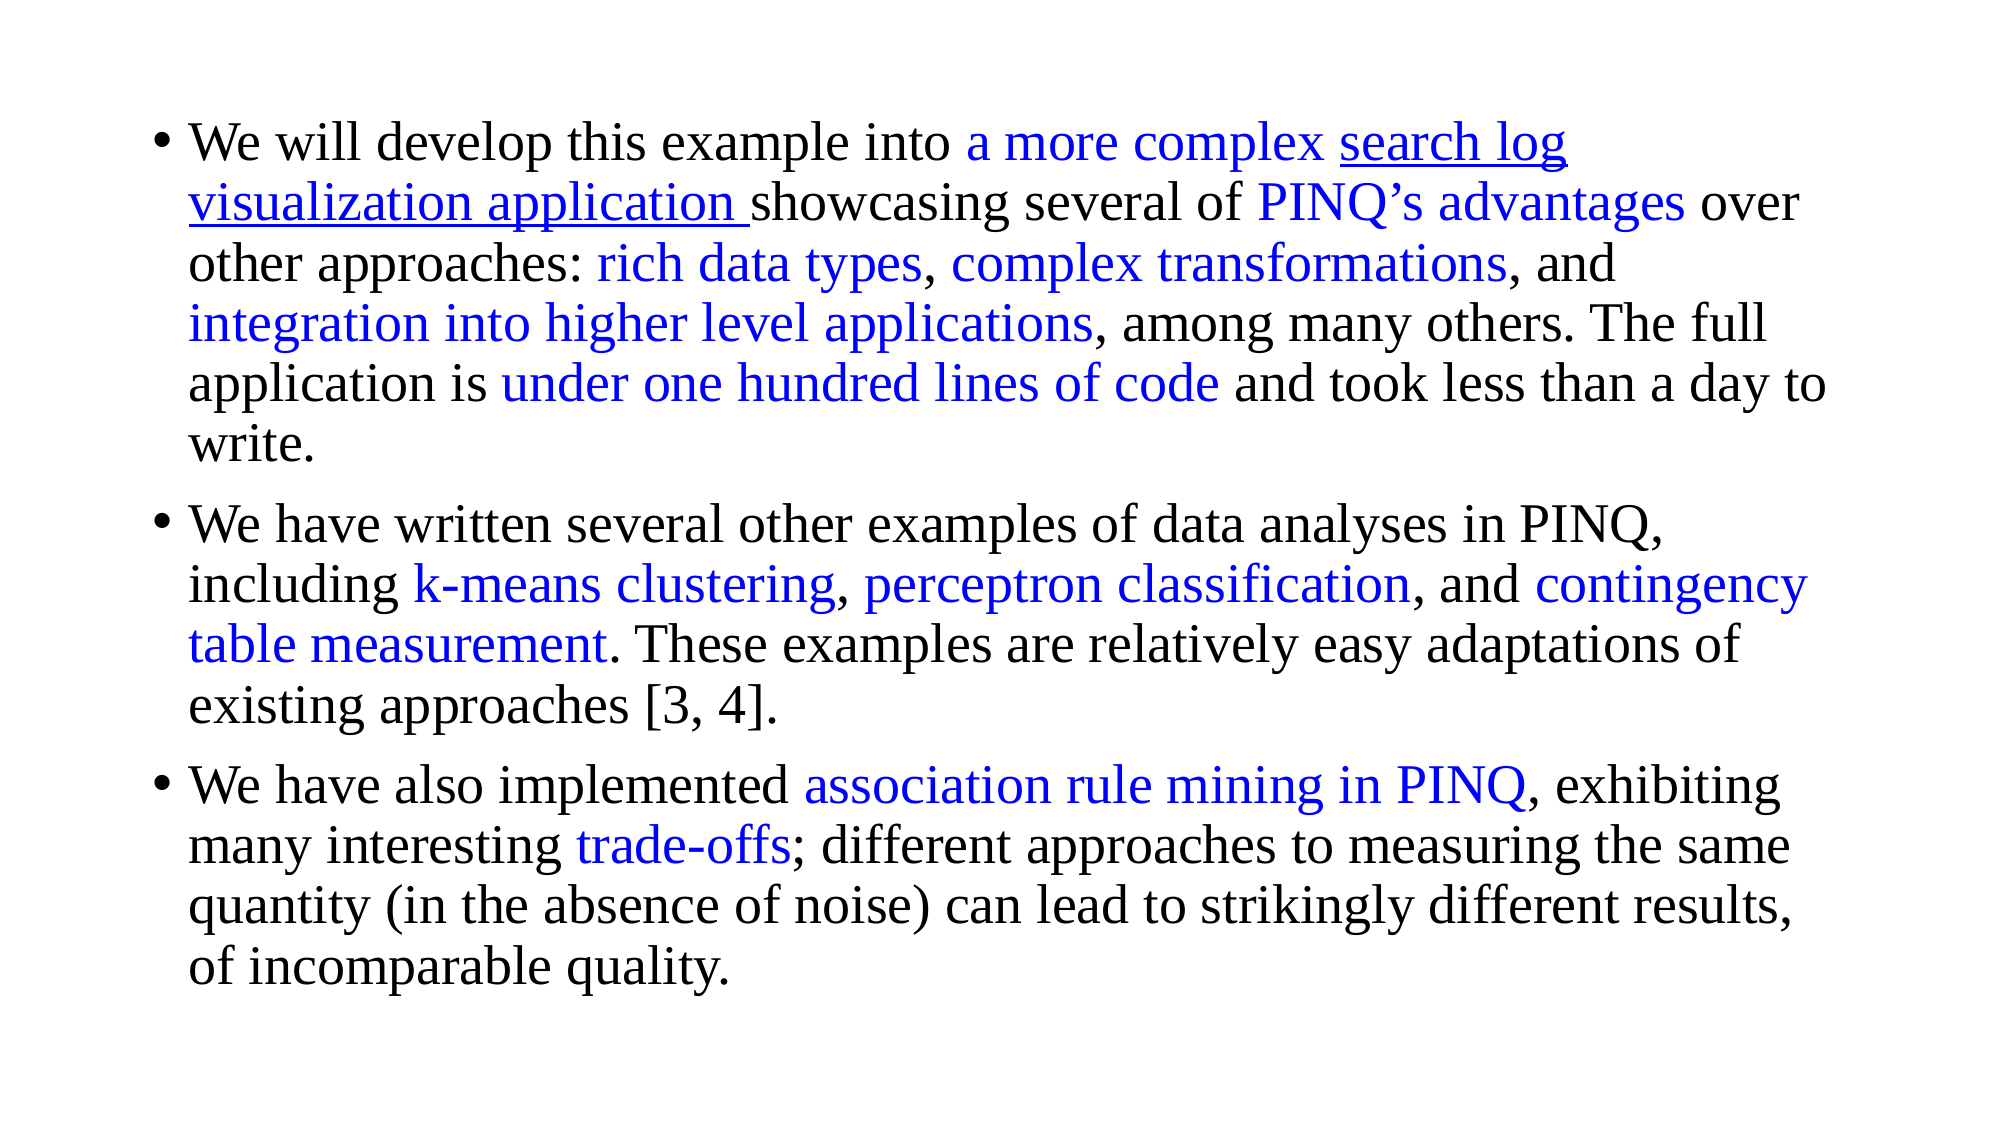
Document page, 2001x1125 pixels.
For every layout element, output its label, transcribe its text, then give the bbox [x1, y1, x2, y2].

list We will develop this example into a more complex search log visualization application showcasing several of PINQ’s advantages over other approaches: rich data types, complex transformations, and integration into higher level applications, among many others. The full application is under one hundred lines of code and took less than a day to write. We have written several other examples of data analyses in PINQ, including k-means clustering, perceptron classification, and contingency table measurement. These examples are relatively easy adaptations of existing approaches [3, 4]. We have also implemented association rule mining in PINQ, exhibiting many interesting trade-offs; different approaches to measuring the same quantity (in the absence of noise) can lead to strikingly different results, of incomparable quality. [137, 104, 1863, 1014]
